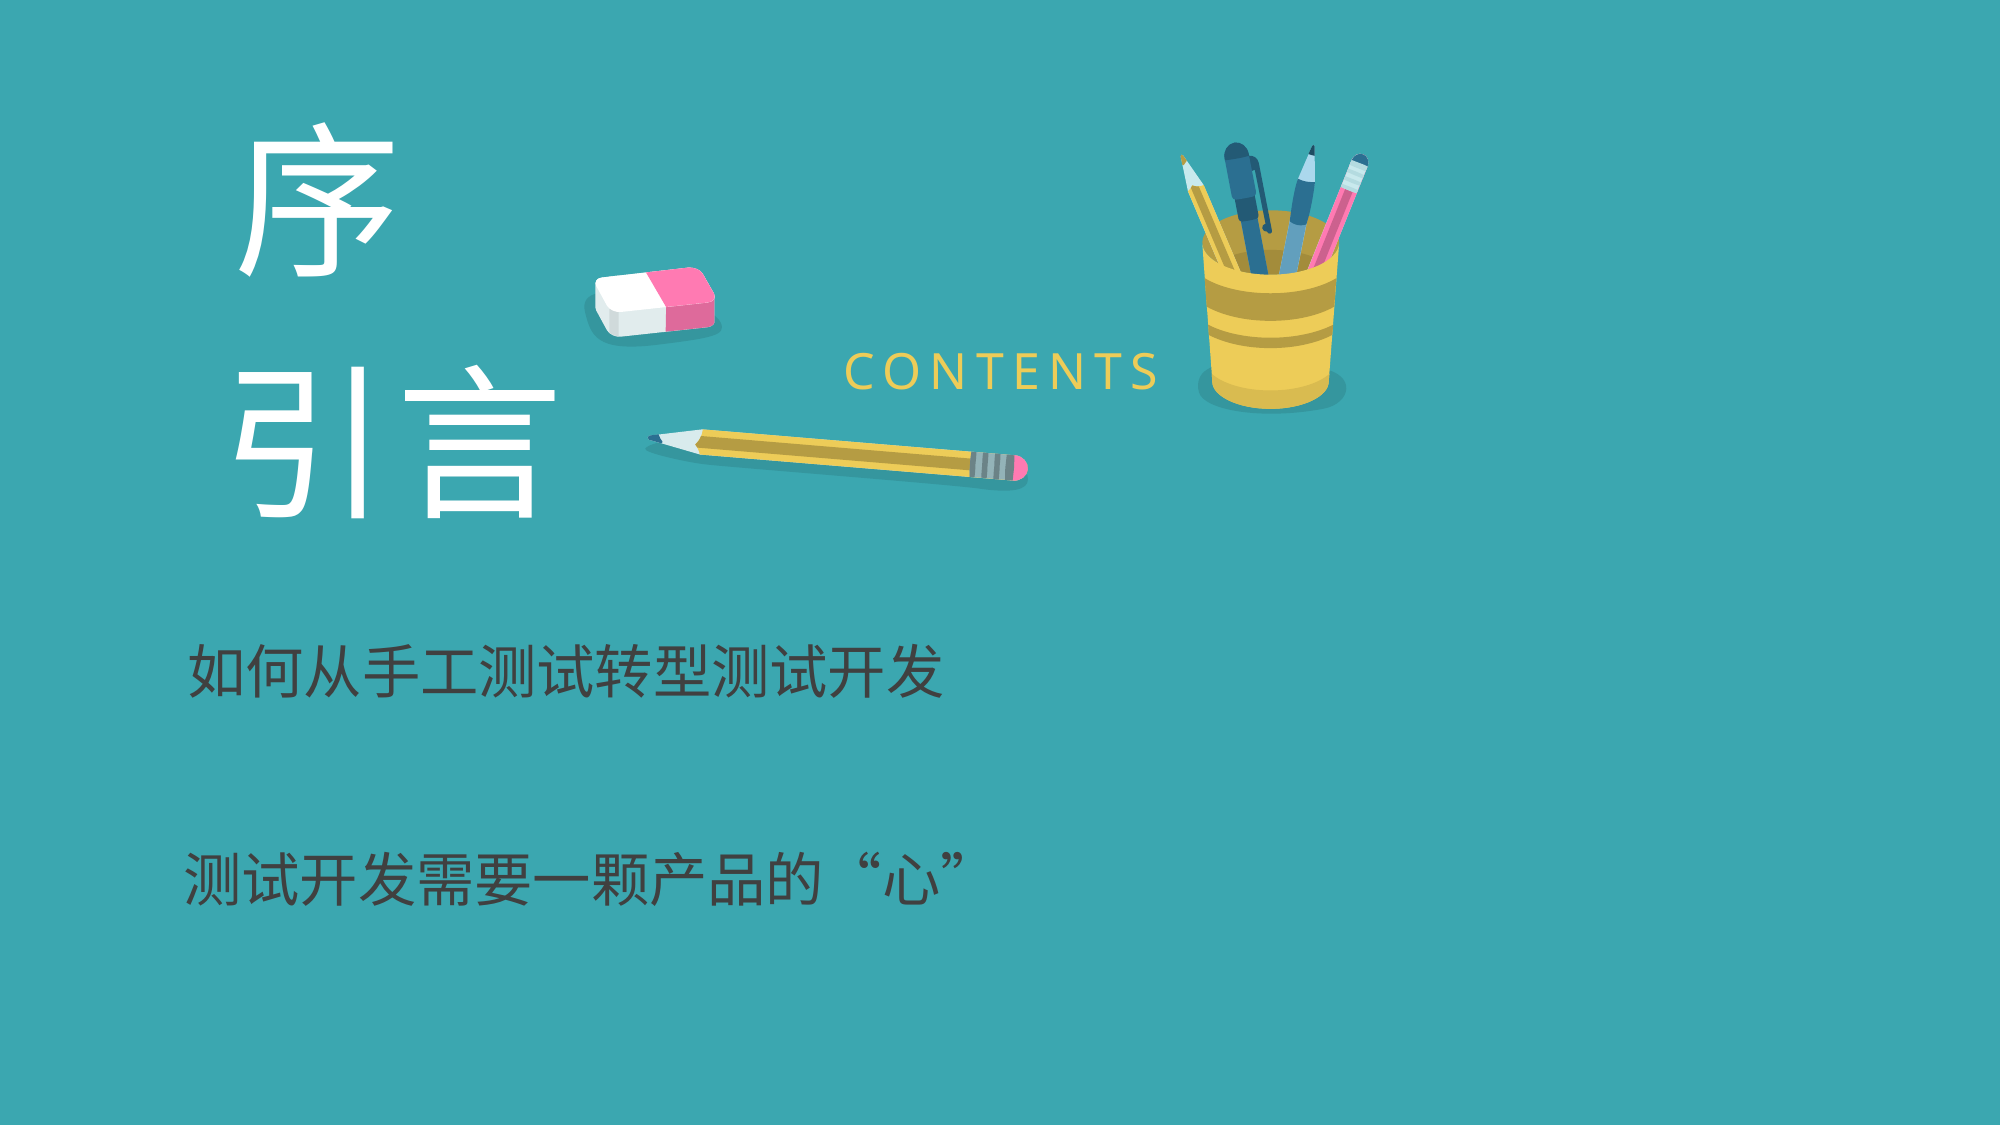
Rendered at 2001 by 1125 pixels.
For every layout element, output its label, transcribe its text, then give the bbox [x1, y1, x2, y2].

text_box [642, 429, 1029, 494]
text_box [1180, 141, 1370, 421]
text_box 序 [101, 89, 535, 285]
text_box 测试开发需要一颗产品的“心” [167, 835, 1015, 921]
text_box CONTENTS [782, 332, 1180, 419]
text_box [578, 267, 727, 352]
text_box 引言 [175, 331, 610, 528]
text_box 如何从手工测试转型测试开发 [171, 627, 960, 713]
